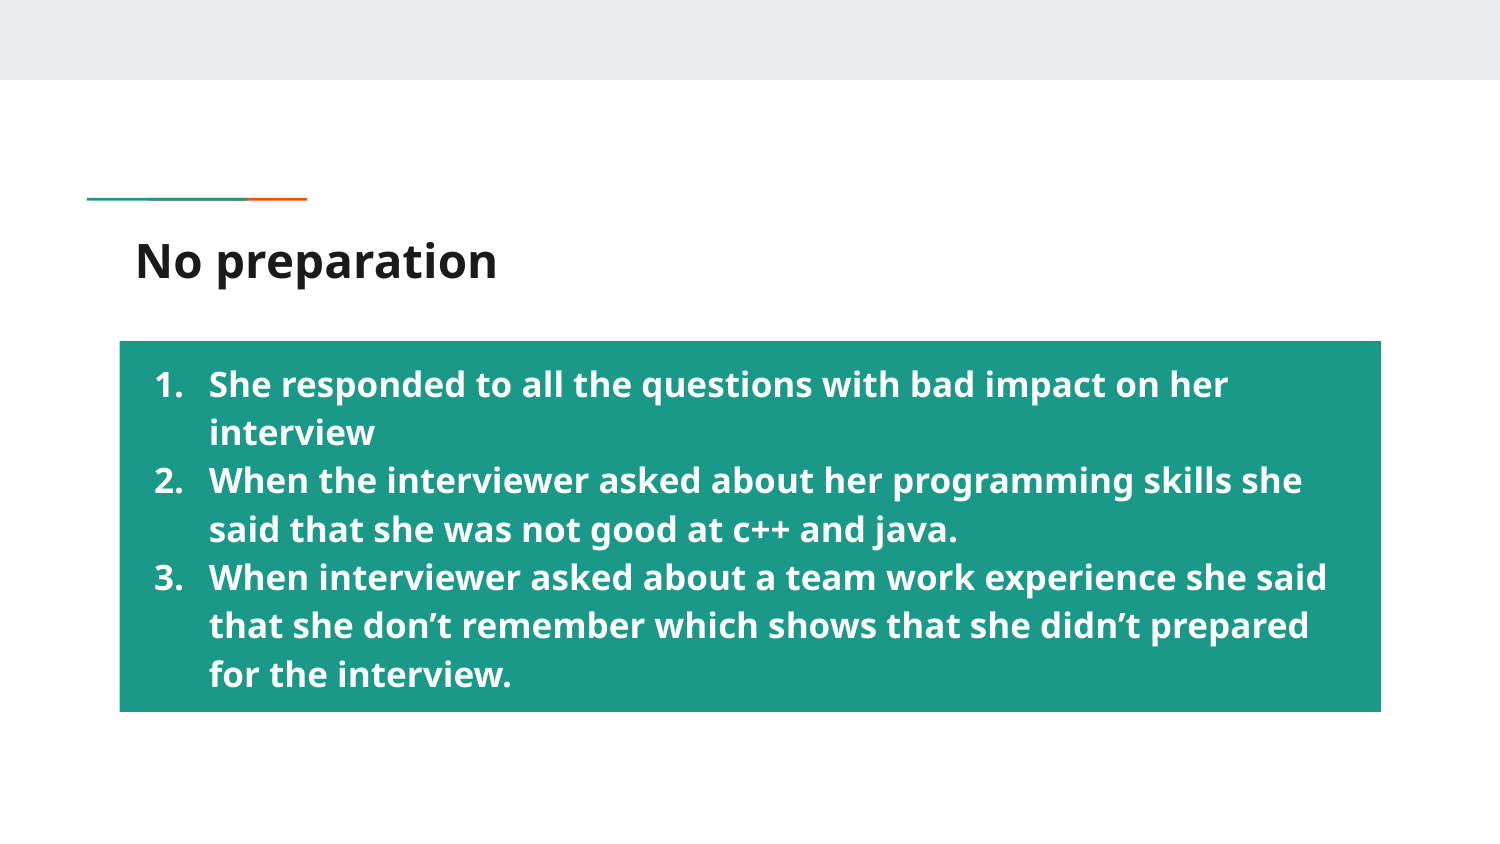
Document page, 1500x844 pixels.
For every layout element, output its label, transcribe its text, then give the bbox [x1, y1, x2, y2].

list She responded to all the questions with bad impact on her interview When the interviewer asked about her programming skills she said that she was not good at c++ and java. When interviewer asked about a team work experience she said that she don’t remember which shows that she didn’t prepared for the interview. [119, 341, 1381, 712]
title No preparation [119, 216, 1381, 305]
